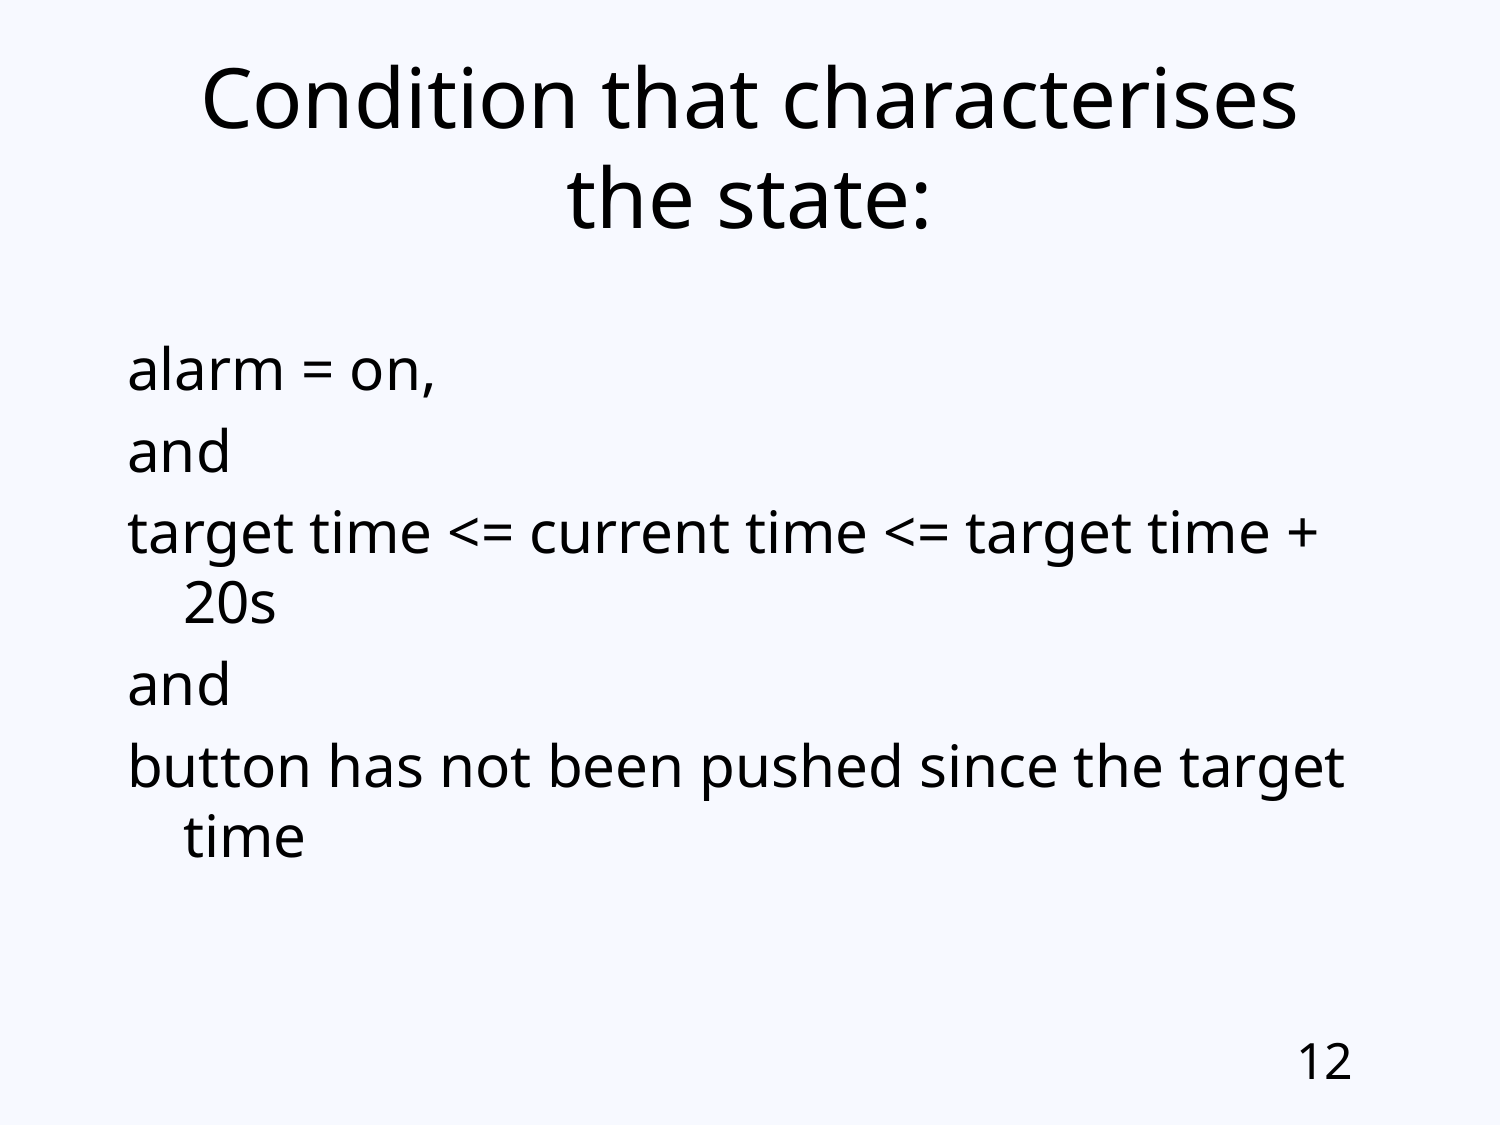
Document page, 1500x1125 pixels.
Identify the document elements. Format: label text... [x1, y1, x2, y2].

list alarm = on, and target time <= current time <= target time + 20s and button has not been pushed since the target time [111, 324, 1388, 1001]
title Condition that characterises the state: [111, 52, 1388, 238]
